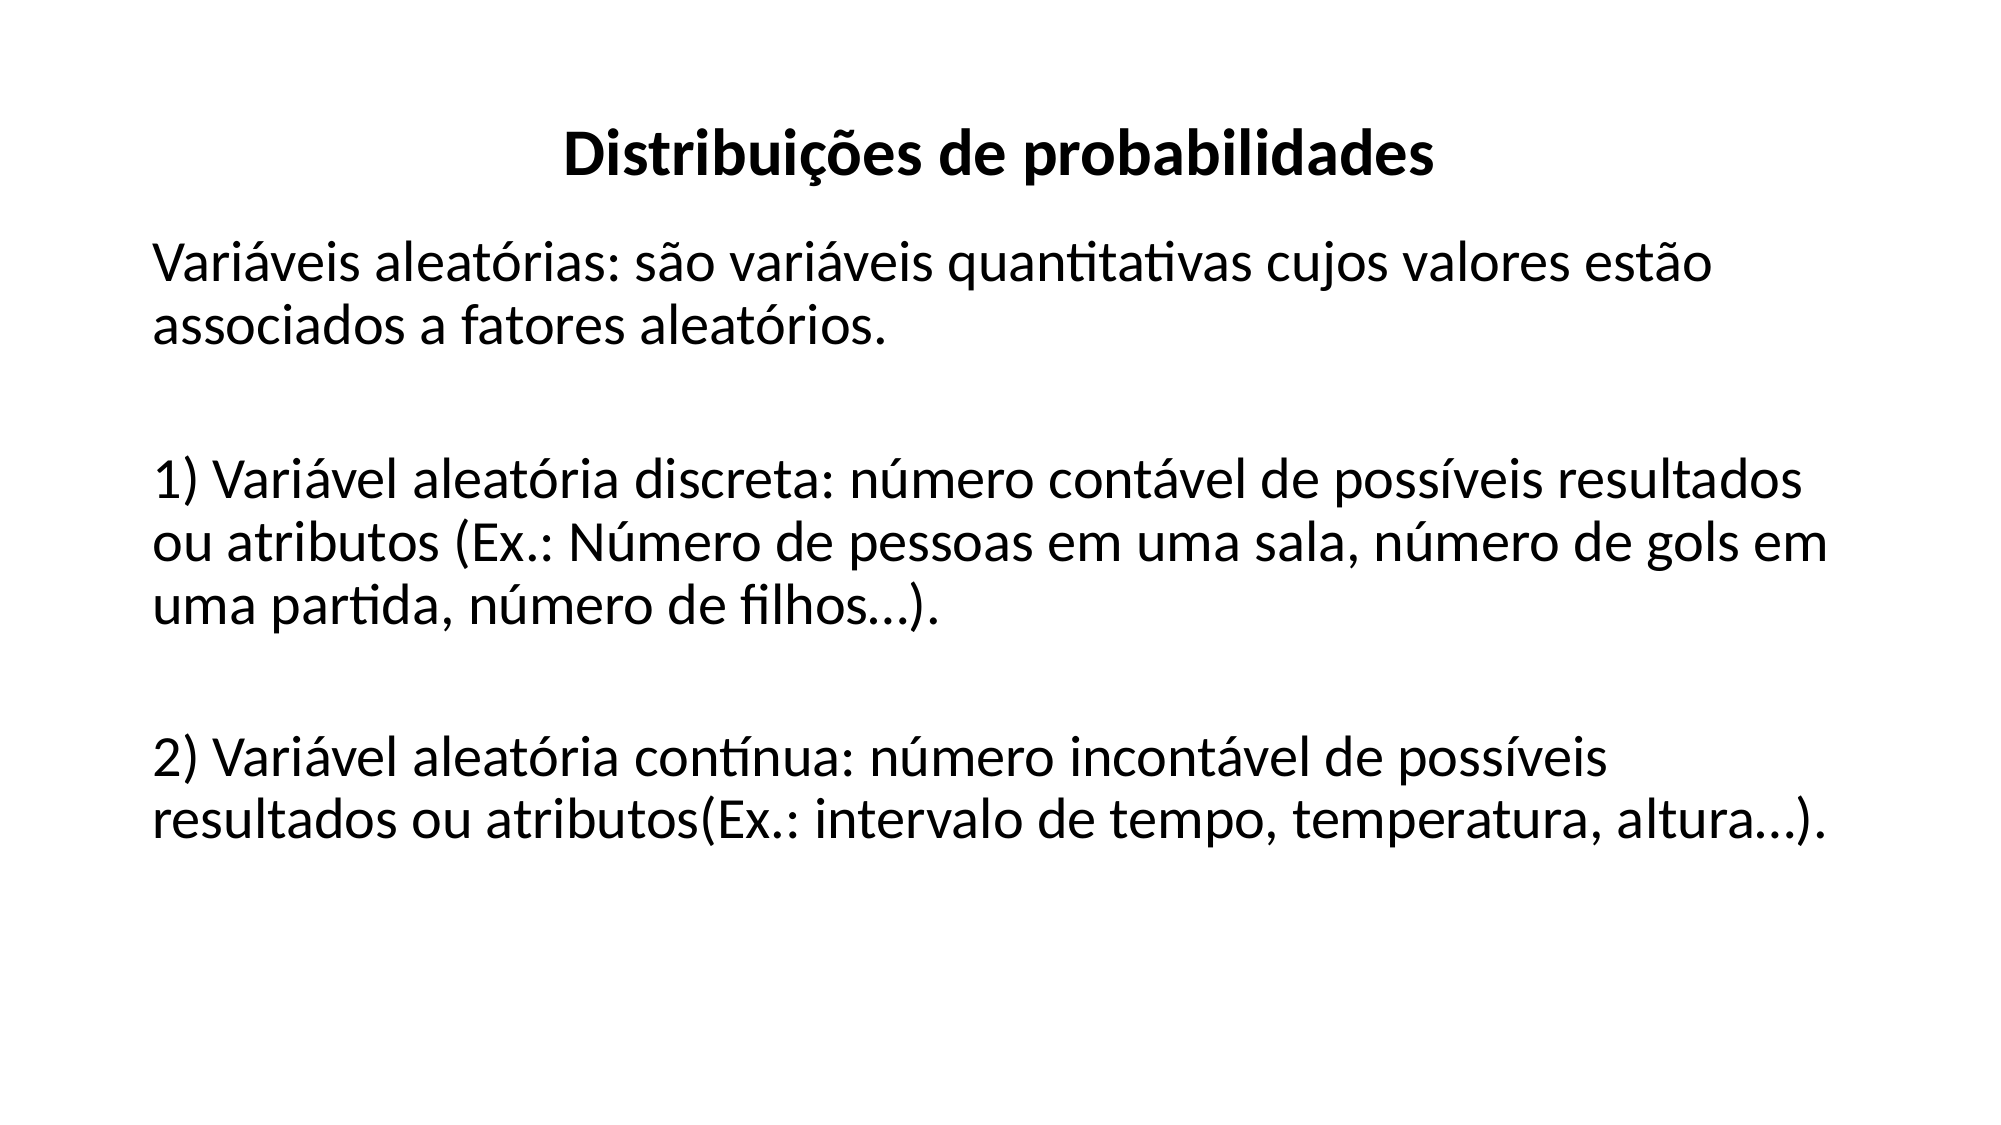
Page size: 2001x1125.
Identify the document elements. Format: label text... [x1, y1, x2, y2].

text_box 2) Variável aleatória contínua: número incontável de possíveis resultados ou atributos(Ex.: intervalo de tempo, temperatura, altura…). [137, 718, 1863, 873]
text_box Variáveis aleatórias: são variáveis quantitativas cujos valores estão associados a fatores aleatórios. [137, 223, 1863, 389]
text_box 1) Variável aleatória discreta: número contável de possíveis resultados ou atributos (Ex.: Número de pessoas em uma sala, número de gols em uma partida, número de filhos…). [137, 440, 1863, 667]
list Distribuições de probabilidades [137, 110, 1863, 201]
